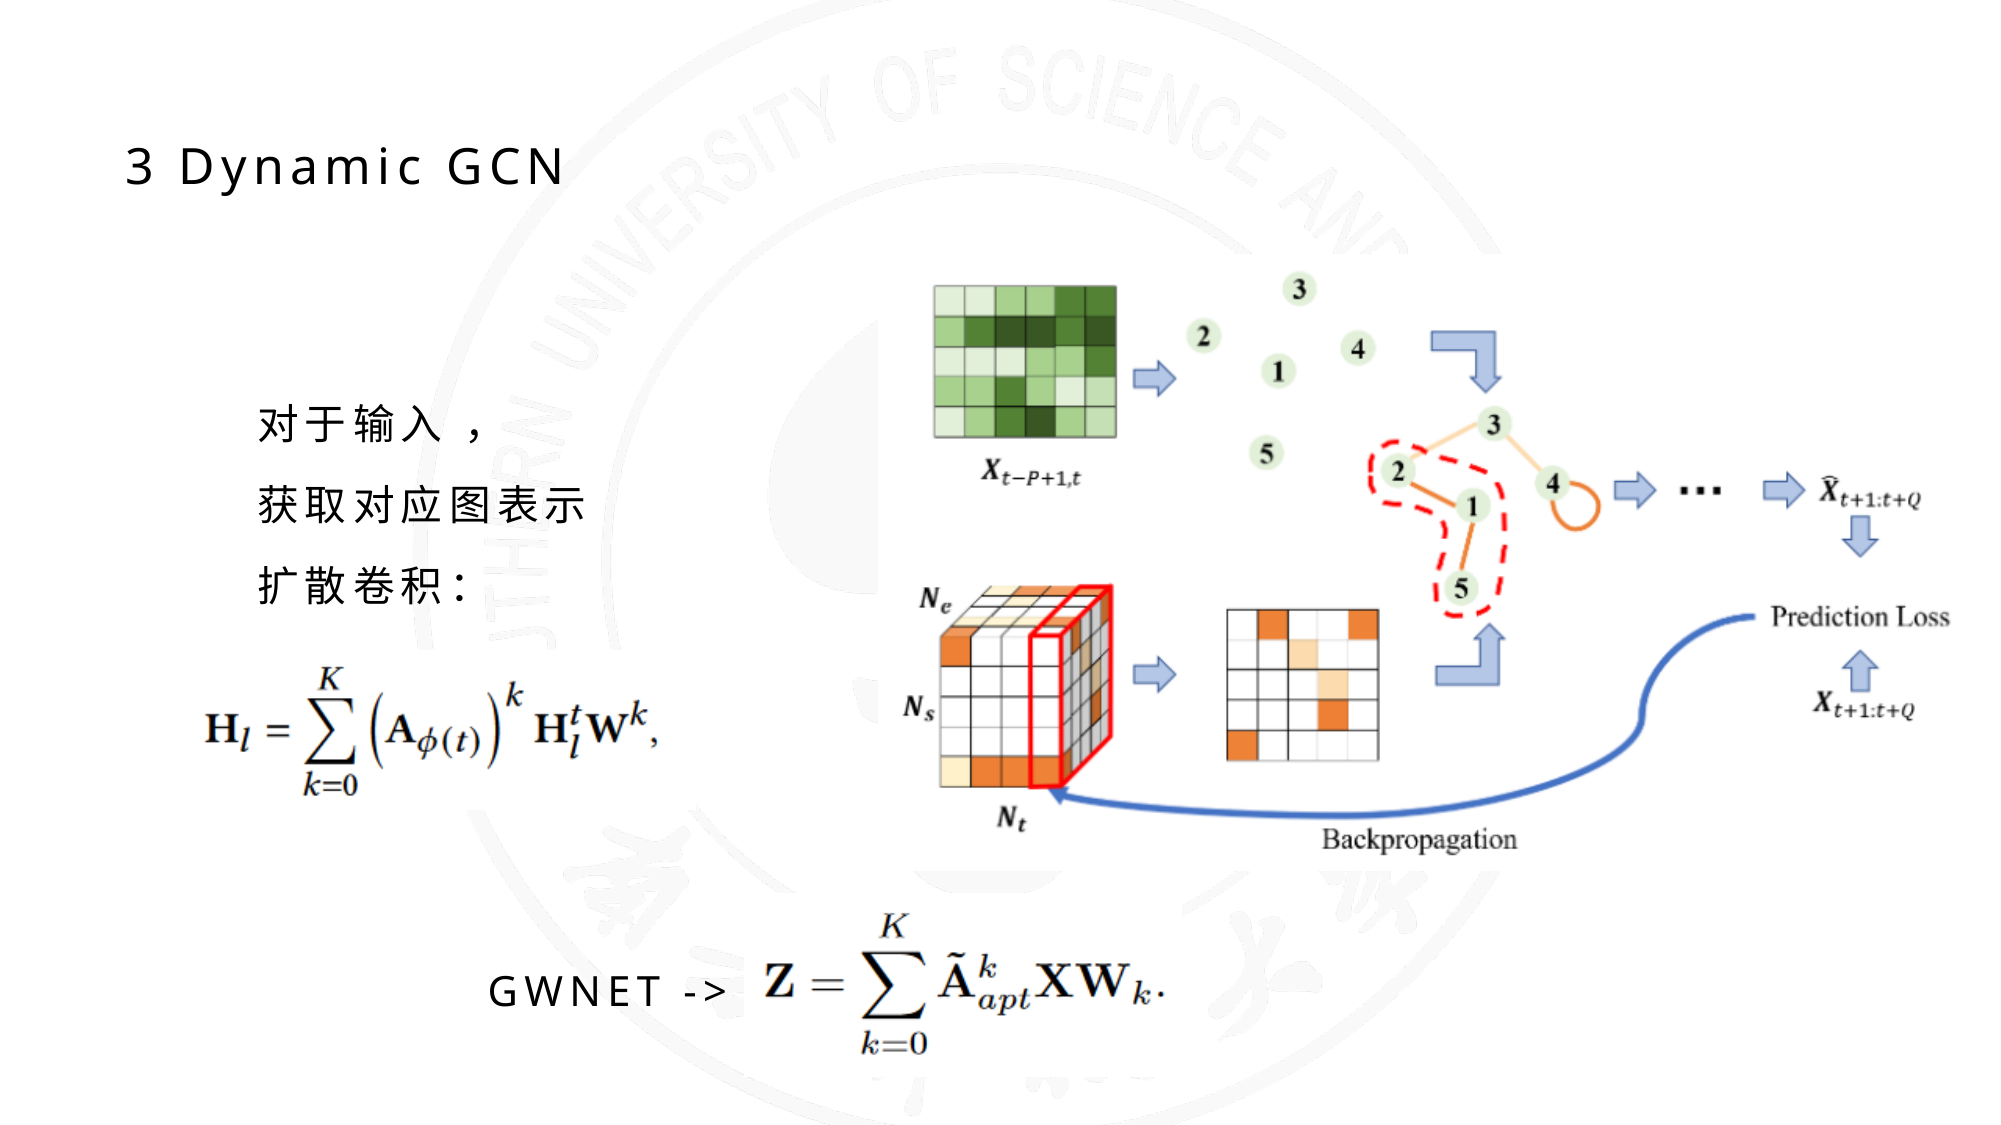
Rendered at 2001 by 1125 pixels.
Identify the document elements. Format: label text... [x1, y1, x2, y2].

picture [412, 408, 419, 430]
text_box 3 Dynamic GCN [110, 97, 581, 203]
text_box GWNET -> [473, 932, 743, 1023]
picture [164, 0, 1979, 1125]
